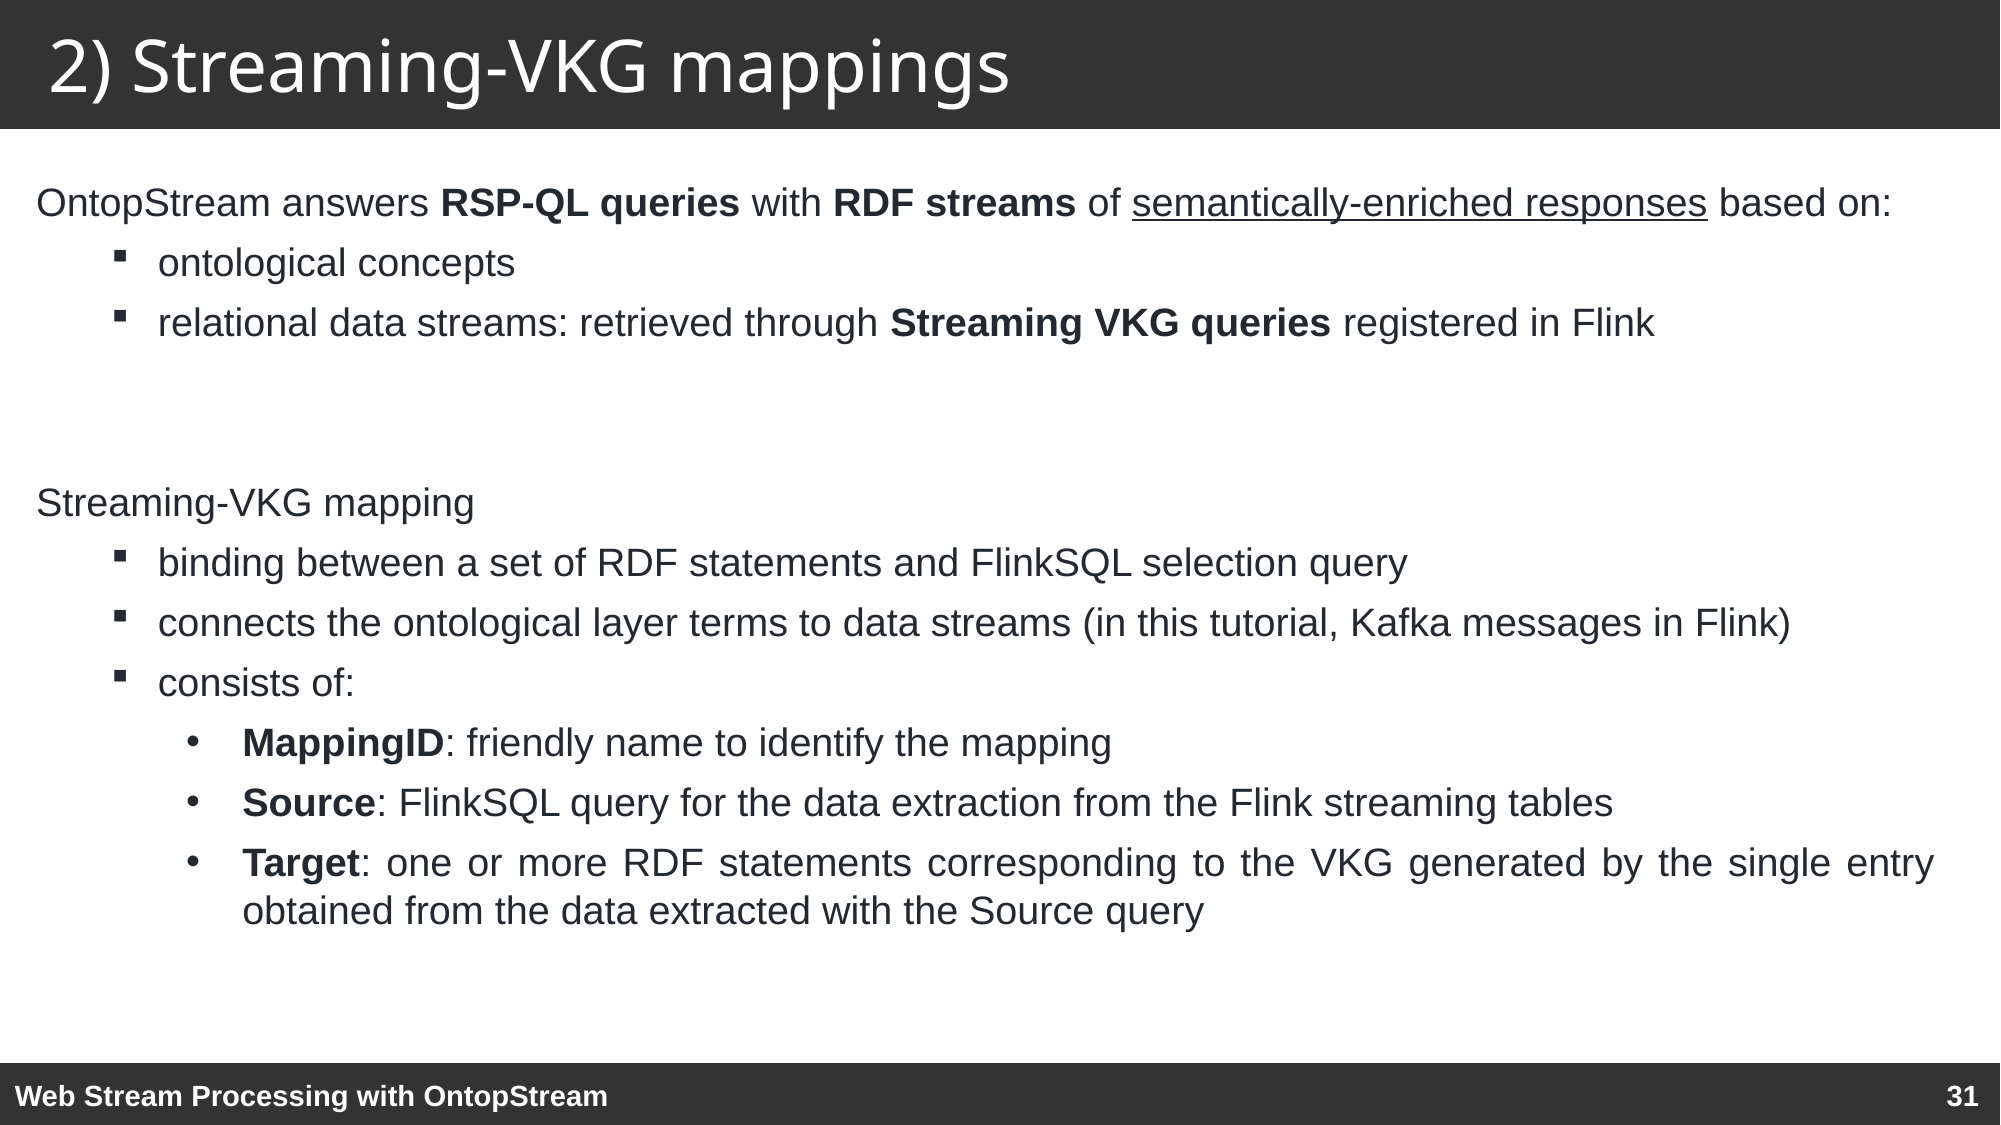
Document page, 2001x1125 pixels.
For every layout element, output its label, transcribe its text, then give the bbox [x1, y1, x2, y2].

picture [0, 1063, 2000, 1125]
text_box [975, 537, 1025, 588]
text_box OntopStream answers RSP-QL queries with RDF streams of semantically-enriched responses based on: ontological concepts relational data streams: retrieved through Streaming VKG queries registered in Flink Streaming-VKG mapping binding between a set of RDF statements and FlinkSQL selection query connects the ontological layer terms to data streams (in this tutorial, Kafka messages in Flink) consists of: MappingID: friendly name to identify the mapping Source: FlinkSQL query for the data extraction from the Flink streaming tables Target: one or more RDF statements corresponding to the VKG generated by the single entry obtained from the data extracted with the Source query [21, 169, 1951, 940]
picture [0, 0, 2000, 129]
